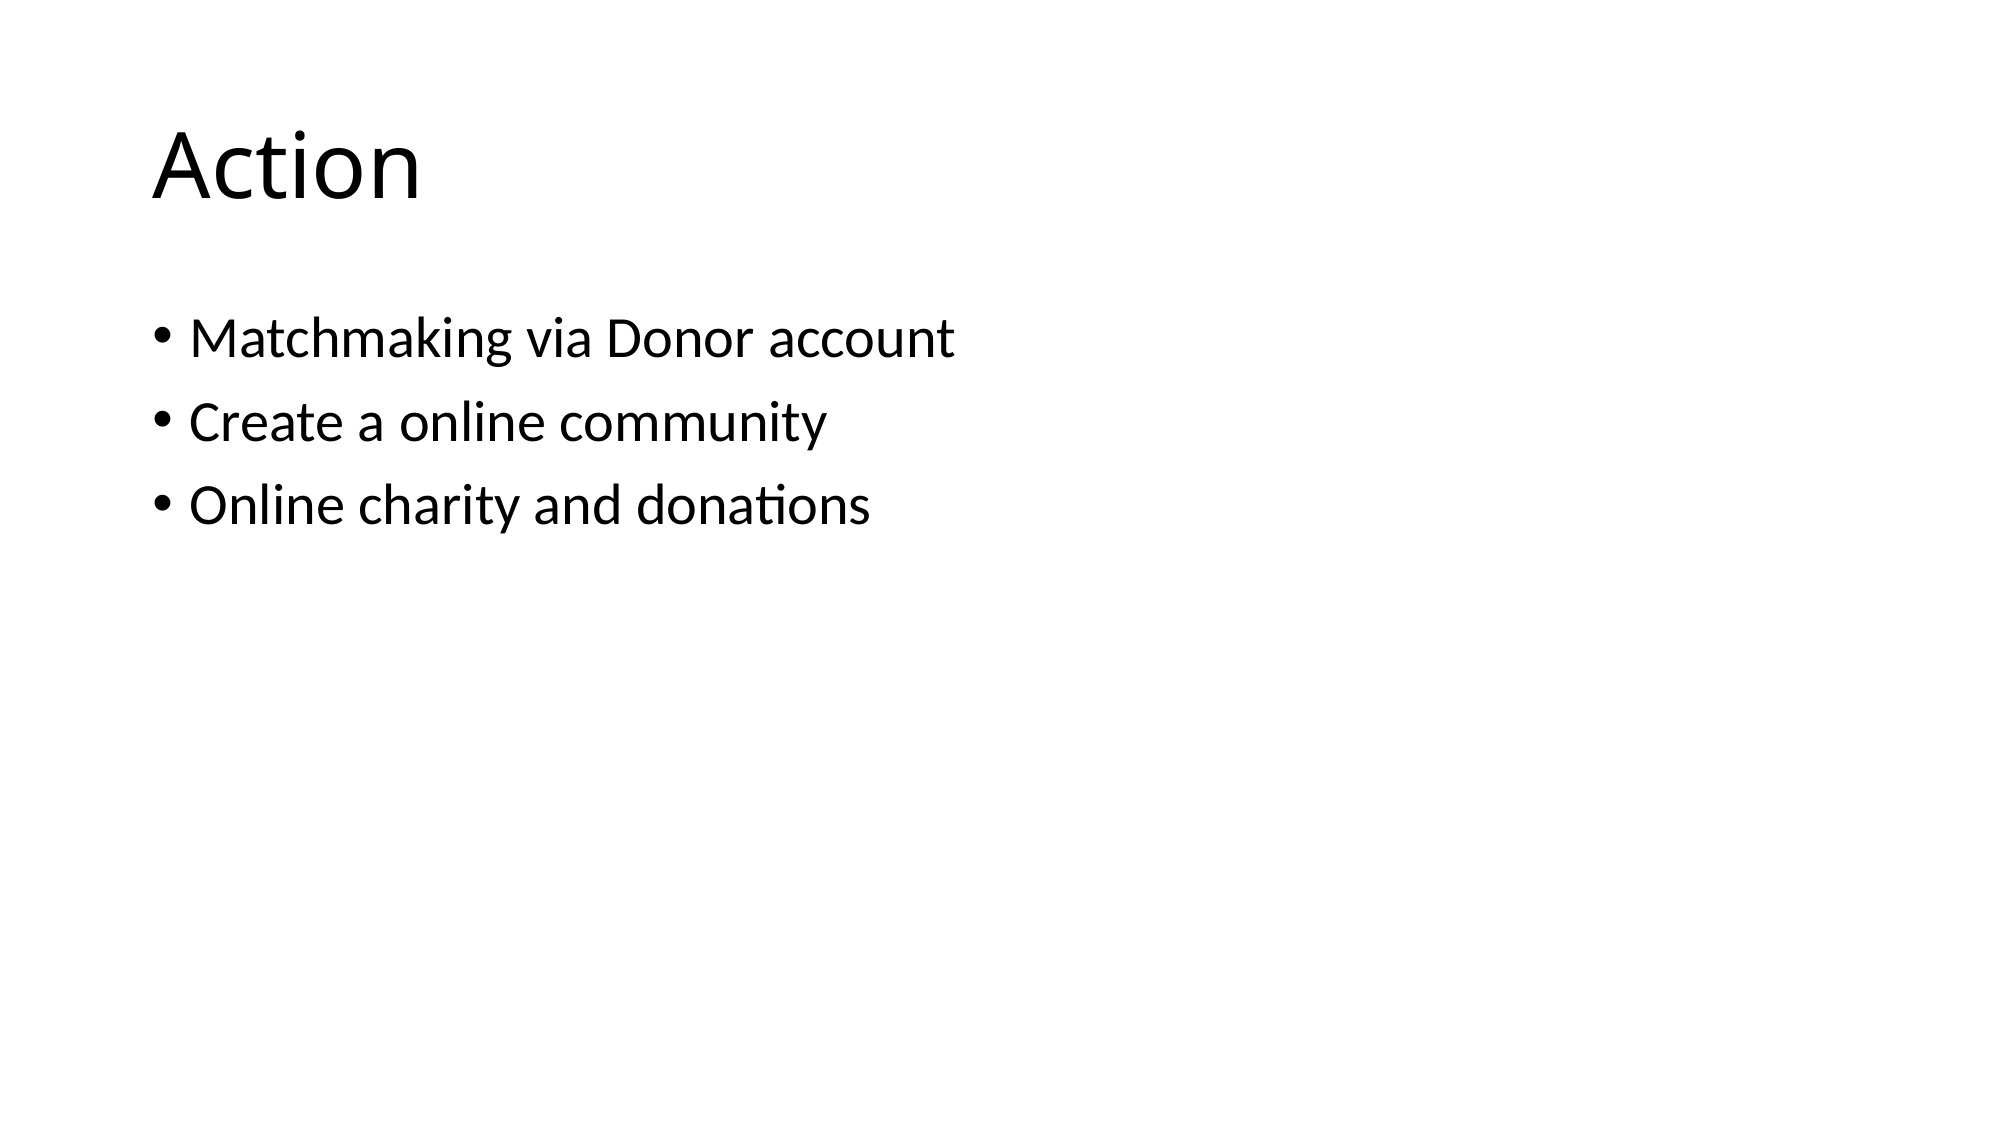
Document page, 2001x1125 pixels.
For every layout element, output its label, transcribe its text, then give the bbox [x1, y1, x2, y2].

title Action [137, 59, 1863, 278]
list Matchmaking via Donor account Create a online community Online charity and donations [137, 299, 1863, 1014]
